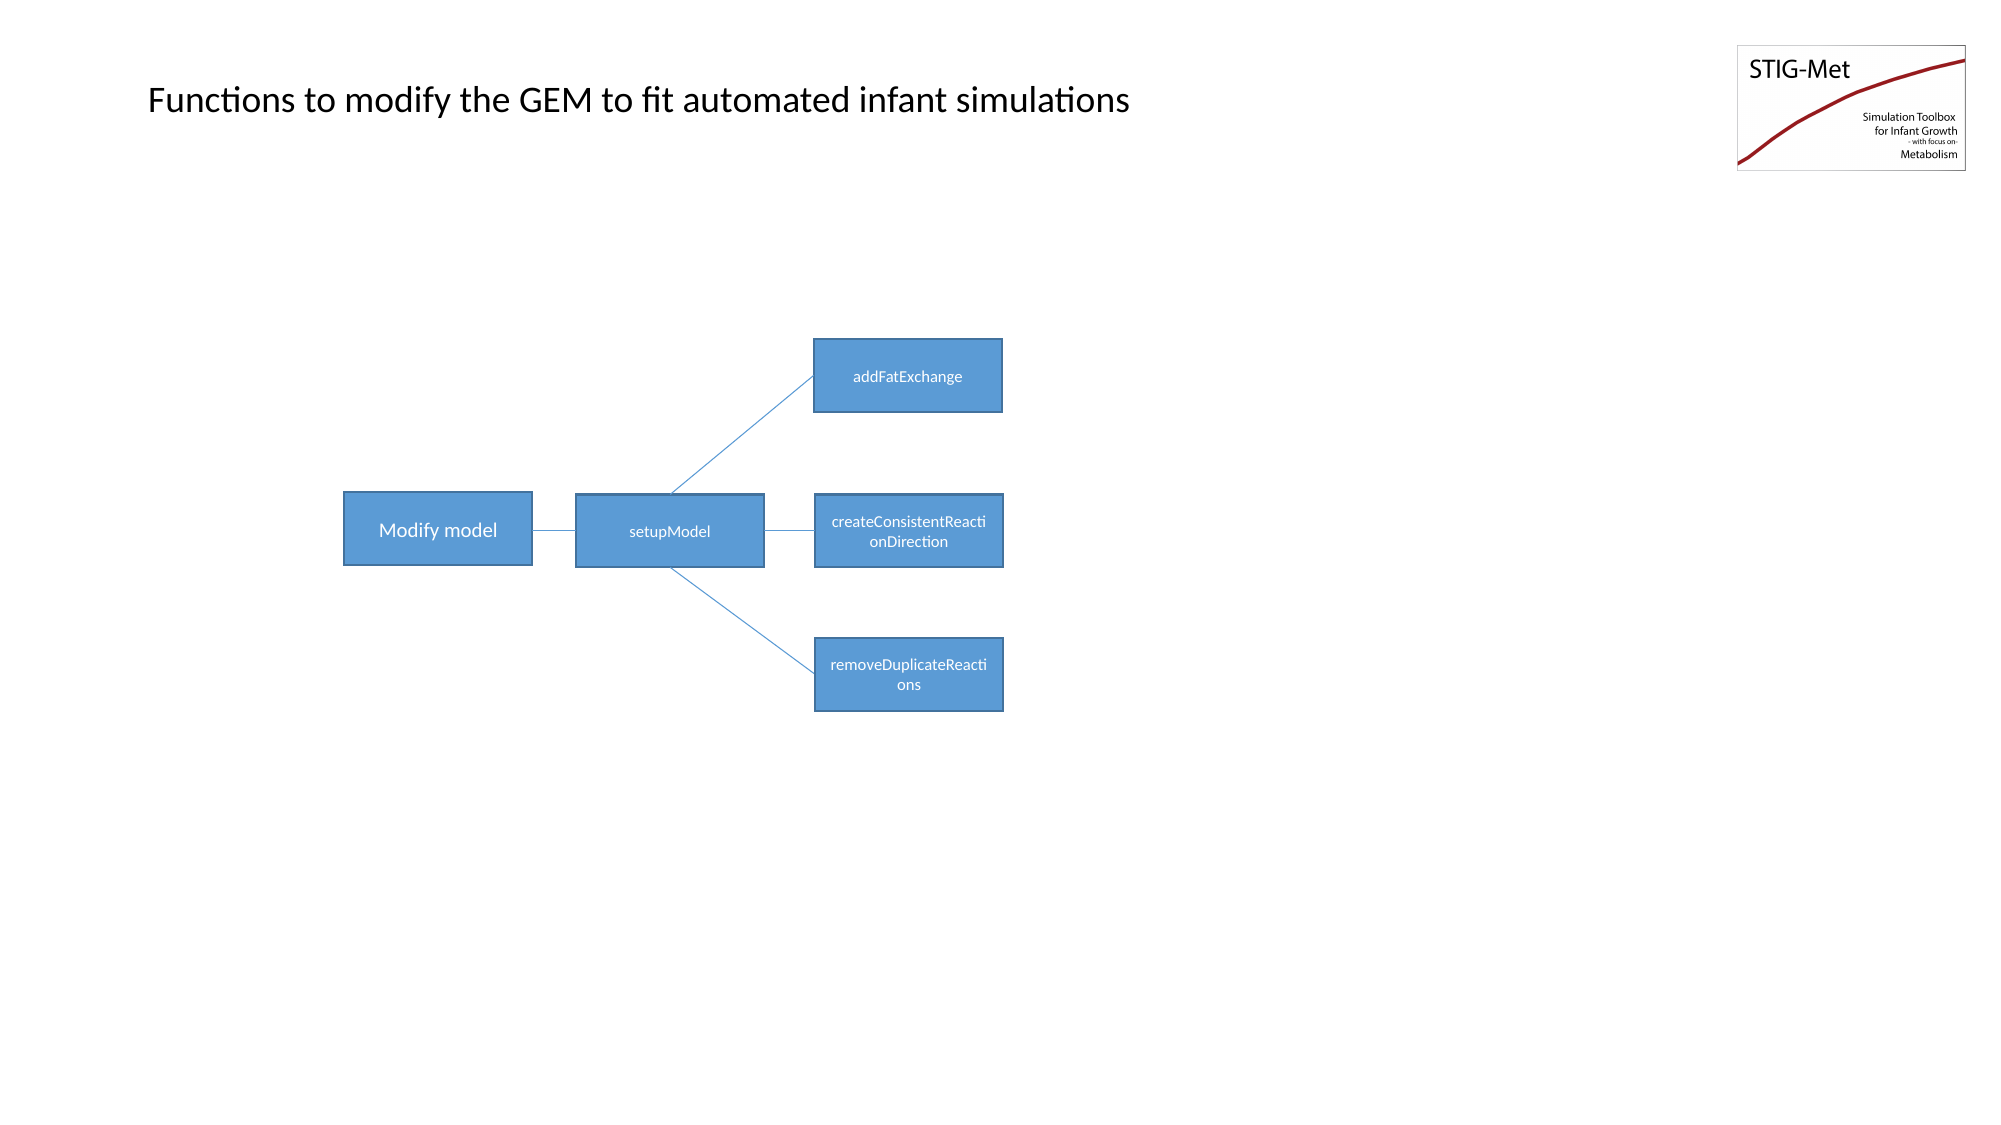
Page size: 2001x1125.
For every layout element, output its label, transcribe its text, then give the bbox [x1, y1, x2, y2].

picture [1737, 45, 1966, 171]
text_box createConsistentReactionDirection [814, 493, 1004, 568]
text_box addFatExchange [813, 338, 1003, 413]
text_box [670, 567, 815, 675]
text_box Modify model [343, 491, 533, 566]
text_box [670, 375, 814, 495]
text_box Functions to modify the GEM to fit automated infant simulations [133, 67, 1146, 128]
text_box removeDuplicateReactions [814, 637, 1004, 712]
text_box setupModel [575, 493, 765, 568]
